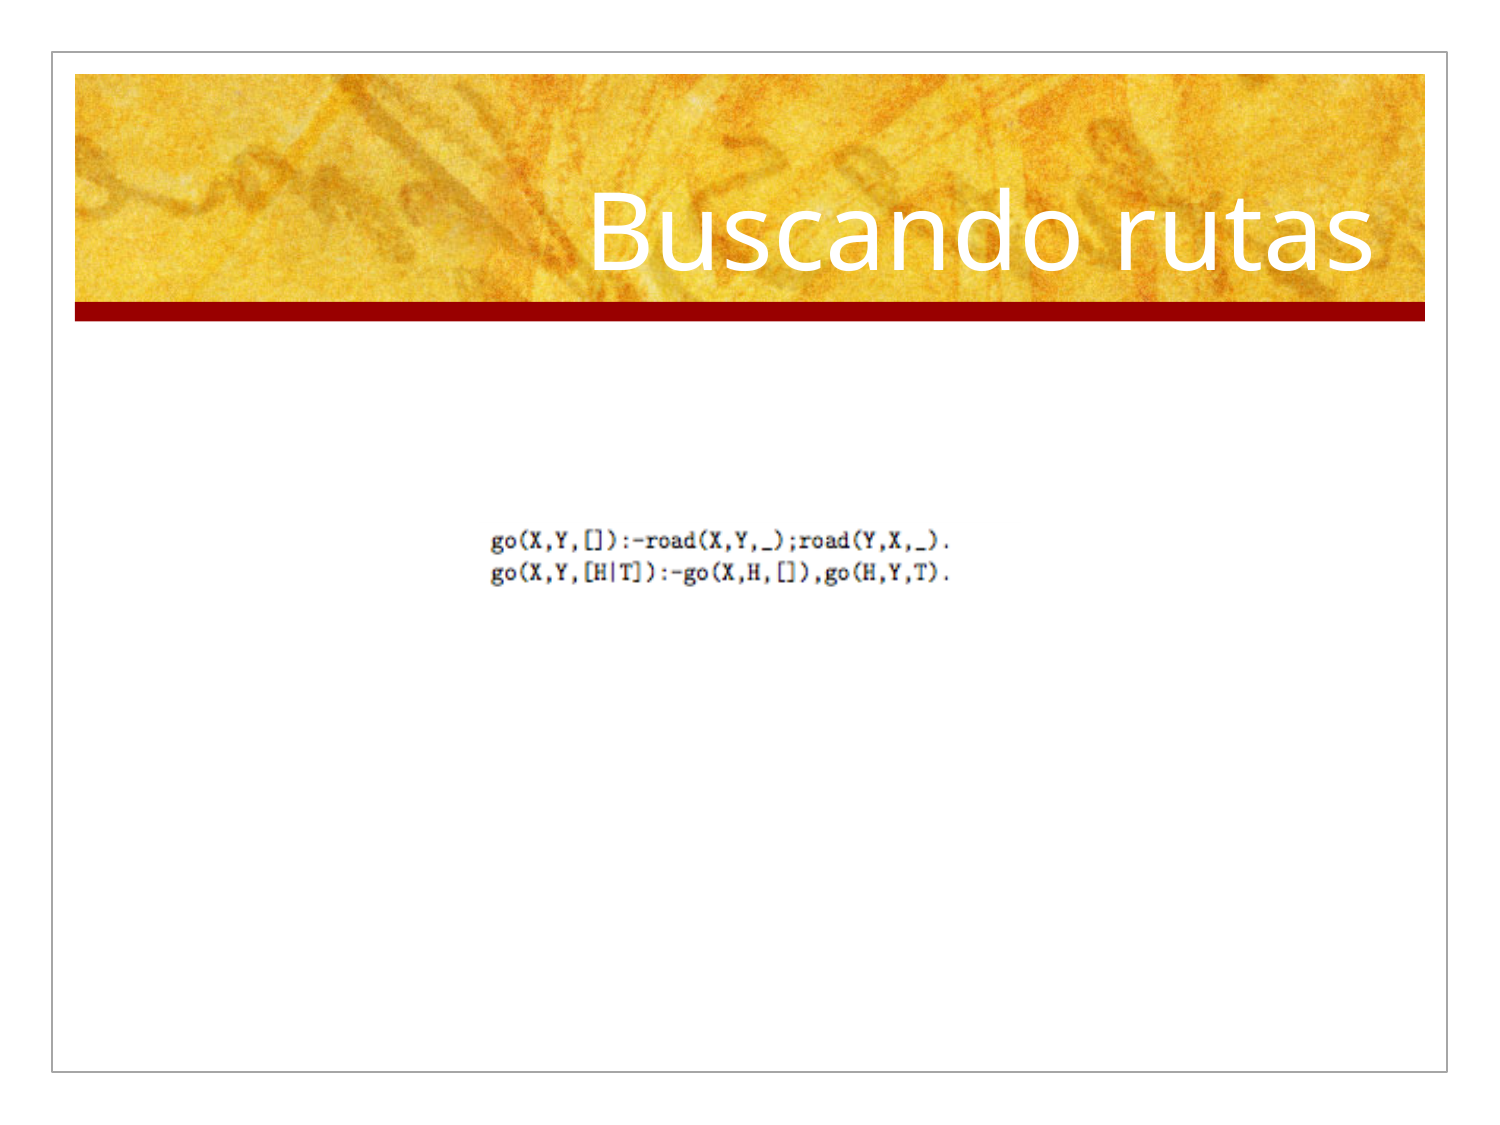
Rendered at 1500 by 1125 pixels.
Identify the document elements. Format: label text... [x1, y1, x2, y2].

picture [478, 521, 1022, 604]
picture [75, 74, 1425, 301]
title Buscando rutas [108, 74, 1392, 292]
